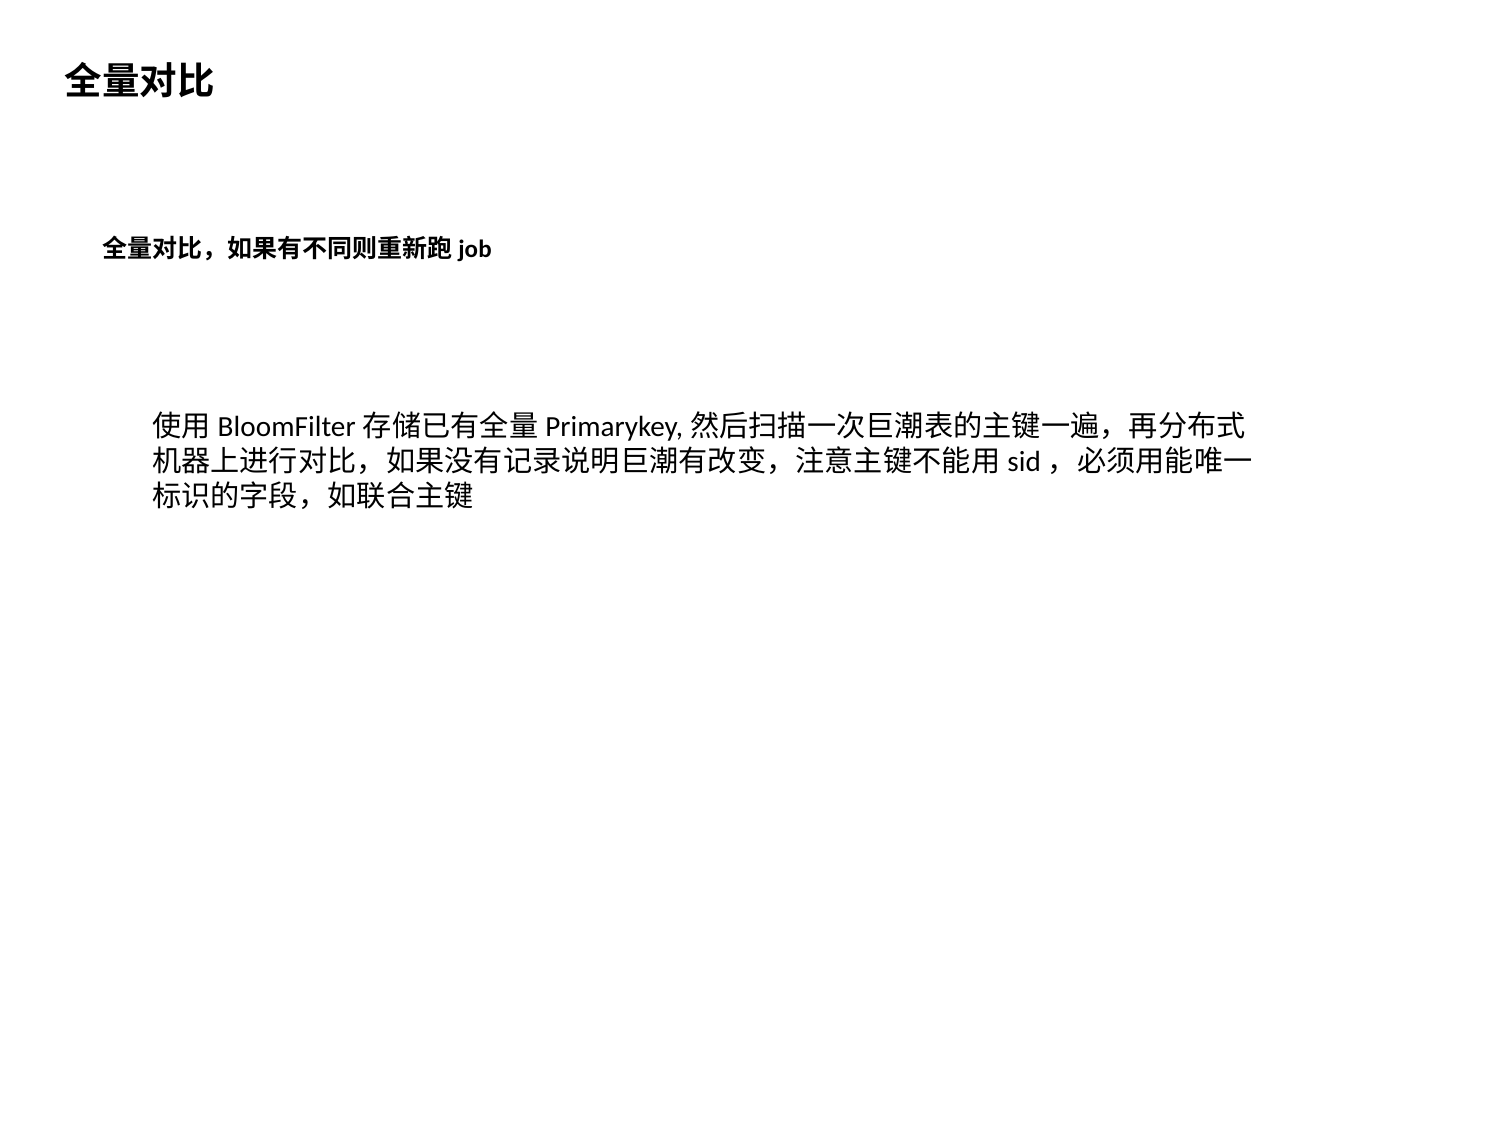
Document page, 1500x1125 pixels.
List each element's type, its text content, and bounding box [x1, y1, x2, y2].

text_box 全量对比 [50, 49, 463, 110]
text_box 使用BloomFilter存储已有全量Primarykey,然后扫描一次巨潮表的主键一遍，再分布式机器上进行对比，如果没有记录说明巨潮有改变，注意主键不能用sid，必须用能唯一标识的字段，如联合主键 [137, 399, 1275, 520]
text_box 全量对比，如果有不同则重新跑job [87, 224, 588, 270]
